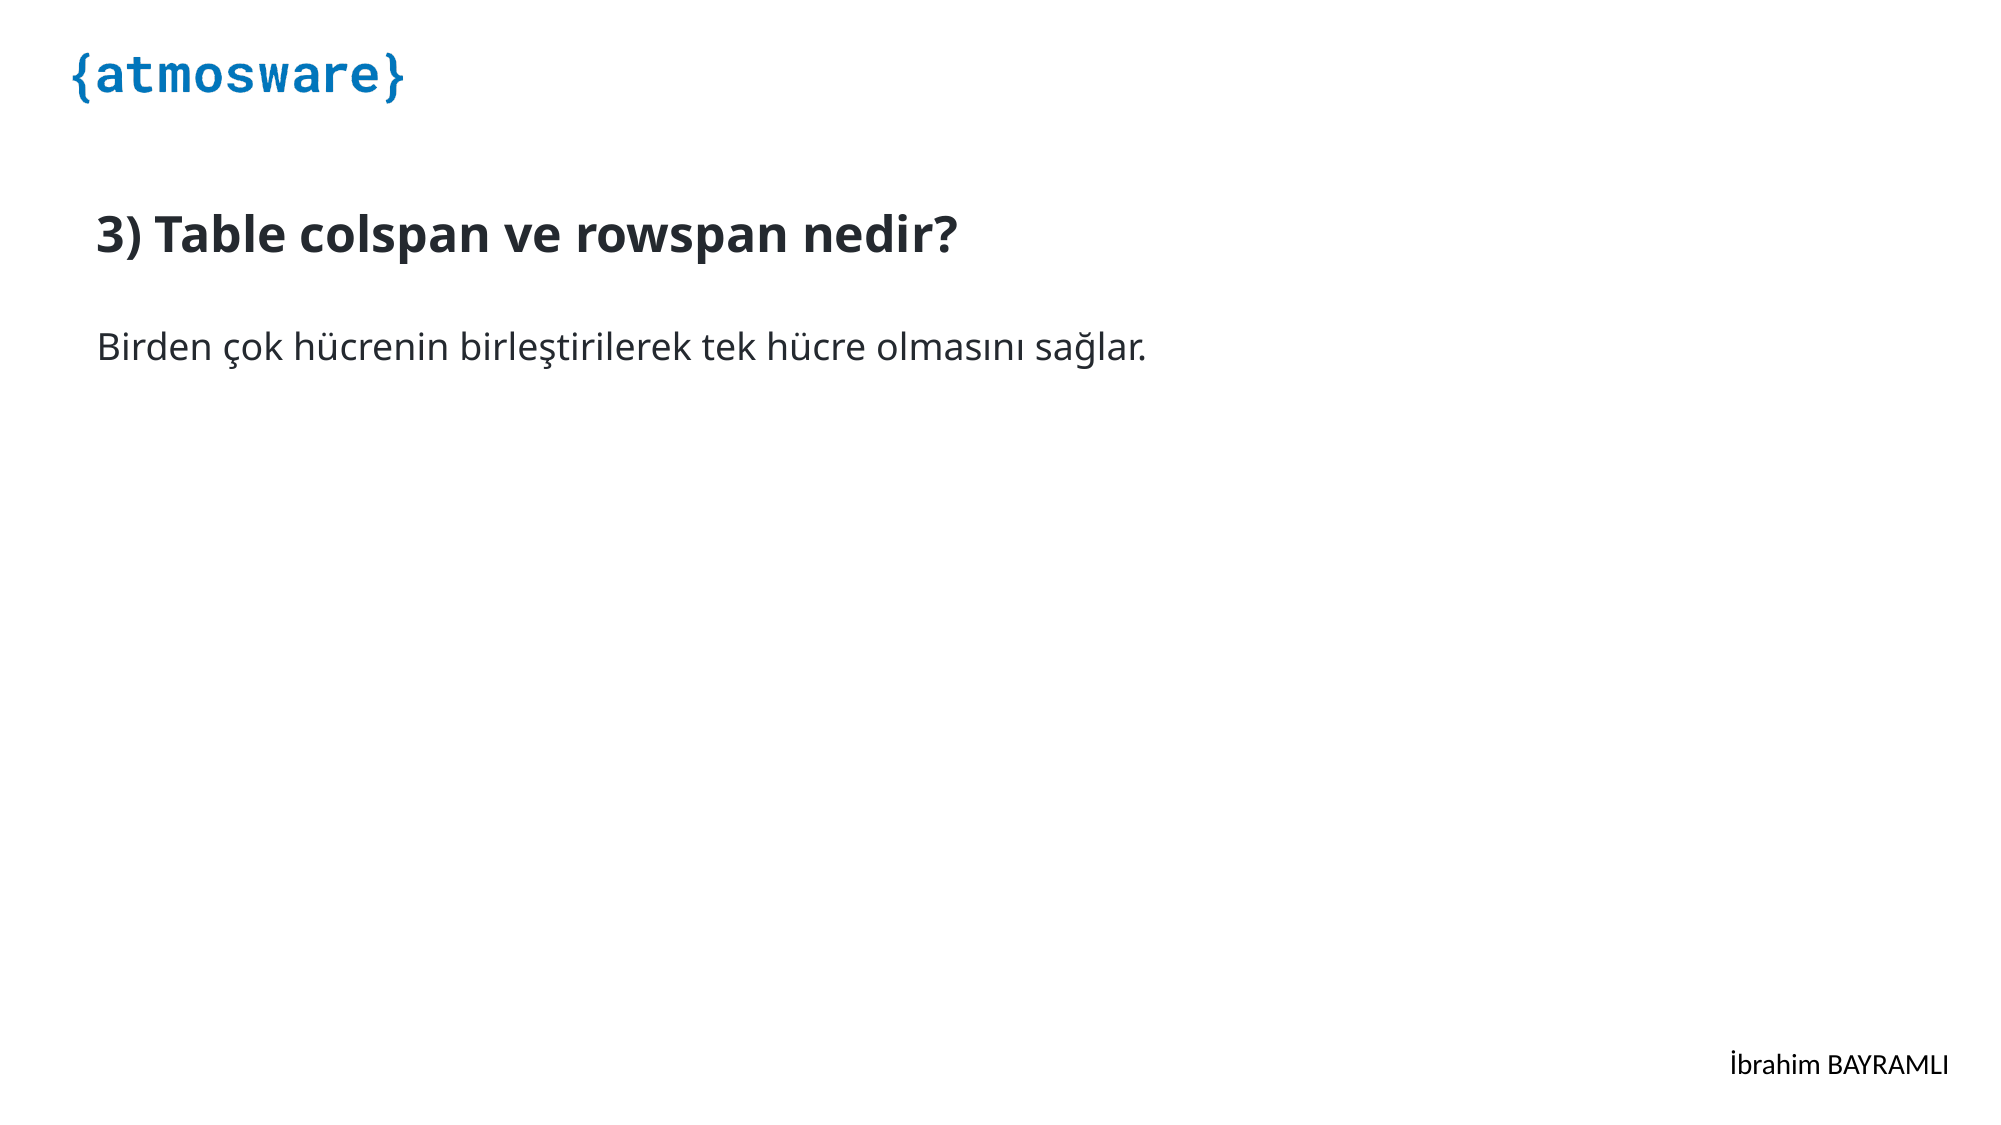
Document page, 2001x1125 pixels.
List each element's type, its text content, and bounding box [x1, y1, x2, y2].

text_box 3) Table colspan ve rowspan nedir? Birden çok hücrenin birleştirilerek tek hücre olmasını sağlar. [81, 195, 1805, 466]
picture [47, 28, 428, 128]
text_box İbrahim BAYRAMLI [1714, 1037, 1974, 1088]
